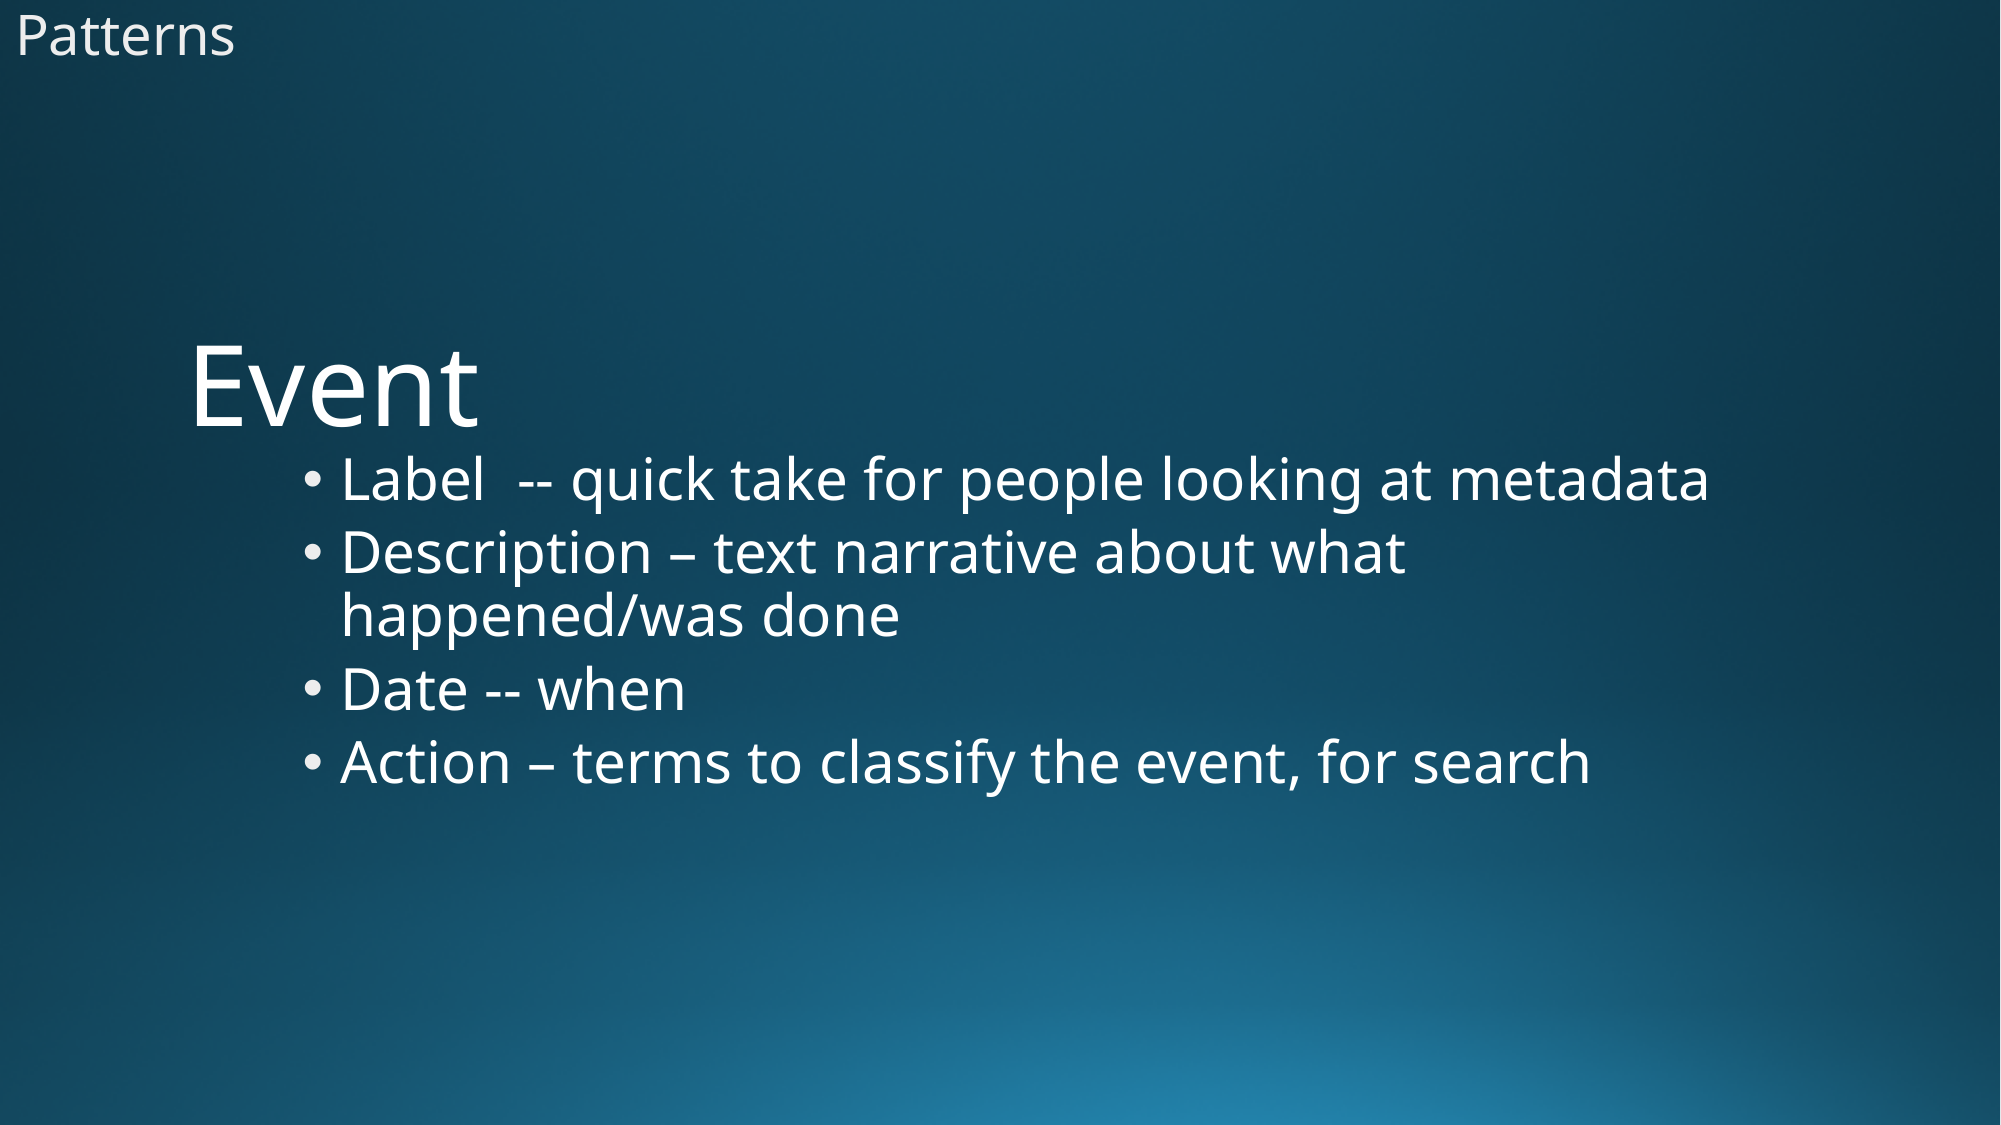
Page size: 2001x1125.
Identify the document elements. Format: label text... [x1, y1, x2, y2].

picture [0, 0, 2001, 1125]
text_box Patterns [0, 0, 269, 76]
list Label -- quick take for people looking at metadata Description – text narrative about what happened/was done Date -- when Action – terms to classify the event, for search [212, 442, 1787, 1050]
title Event [171, 280, 1897, 499]
